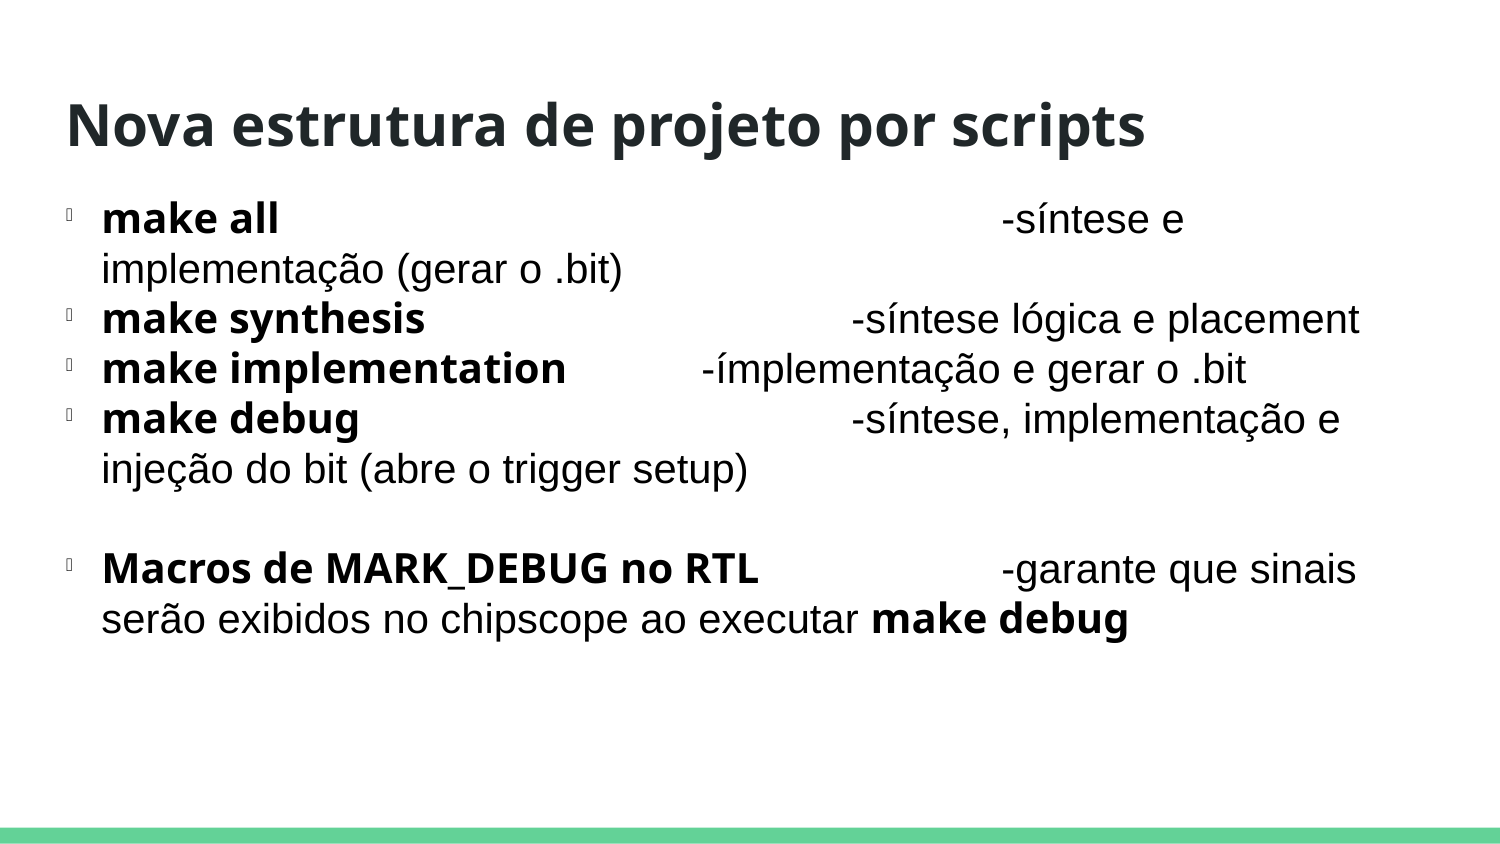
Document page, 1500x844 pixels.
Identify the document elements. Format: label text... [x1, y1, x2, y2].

text_box Nova estrutura de projeto por scripts [51, 72, 1449, 167]
text_box make all -síntese e implementação (gerar o .bit) make synthesis -síntese lógica e placement make implementation -ímplementação e gerar o .bit make debug -síntese, implementação e injeção do bit (abre o trigger setup) Macros de MARK_DEBUG no RTL -garante que sinais serão exibidos no chipscope ao executar make debug [51, 176, 1449, 737]
